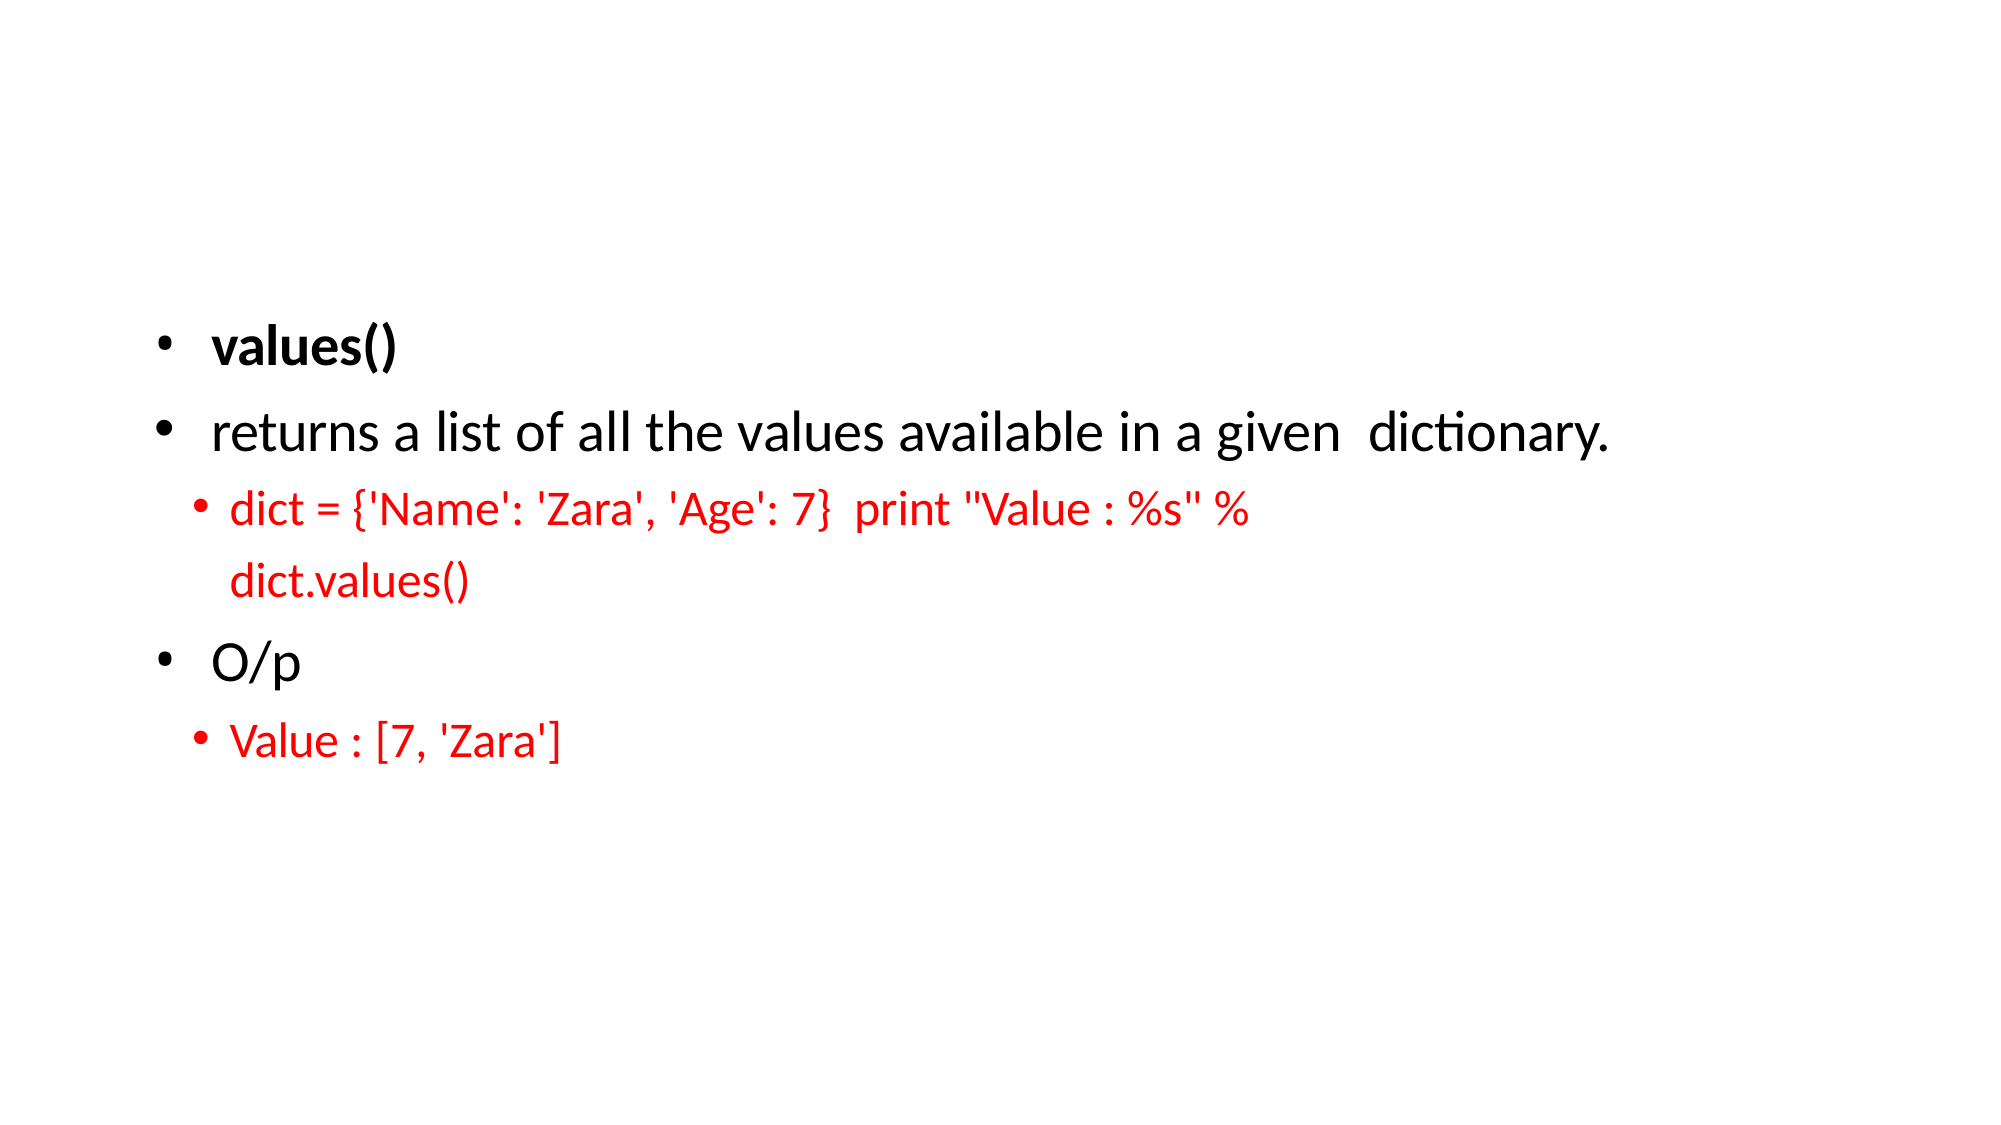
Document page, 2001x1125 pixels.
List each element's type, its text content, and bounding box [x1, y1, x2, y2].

list values() returns a list of all the values available in a given dictionary. dict = {'Name': 'Zara', 'Age': 7} print "Value : %s" % dict.values() O/p Value : [7, 'Zara'] [137, 299, 1863, 1014]
